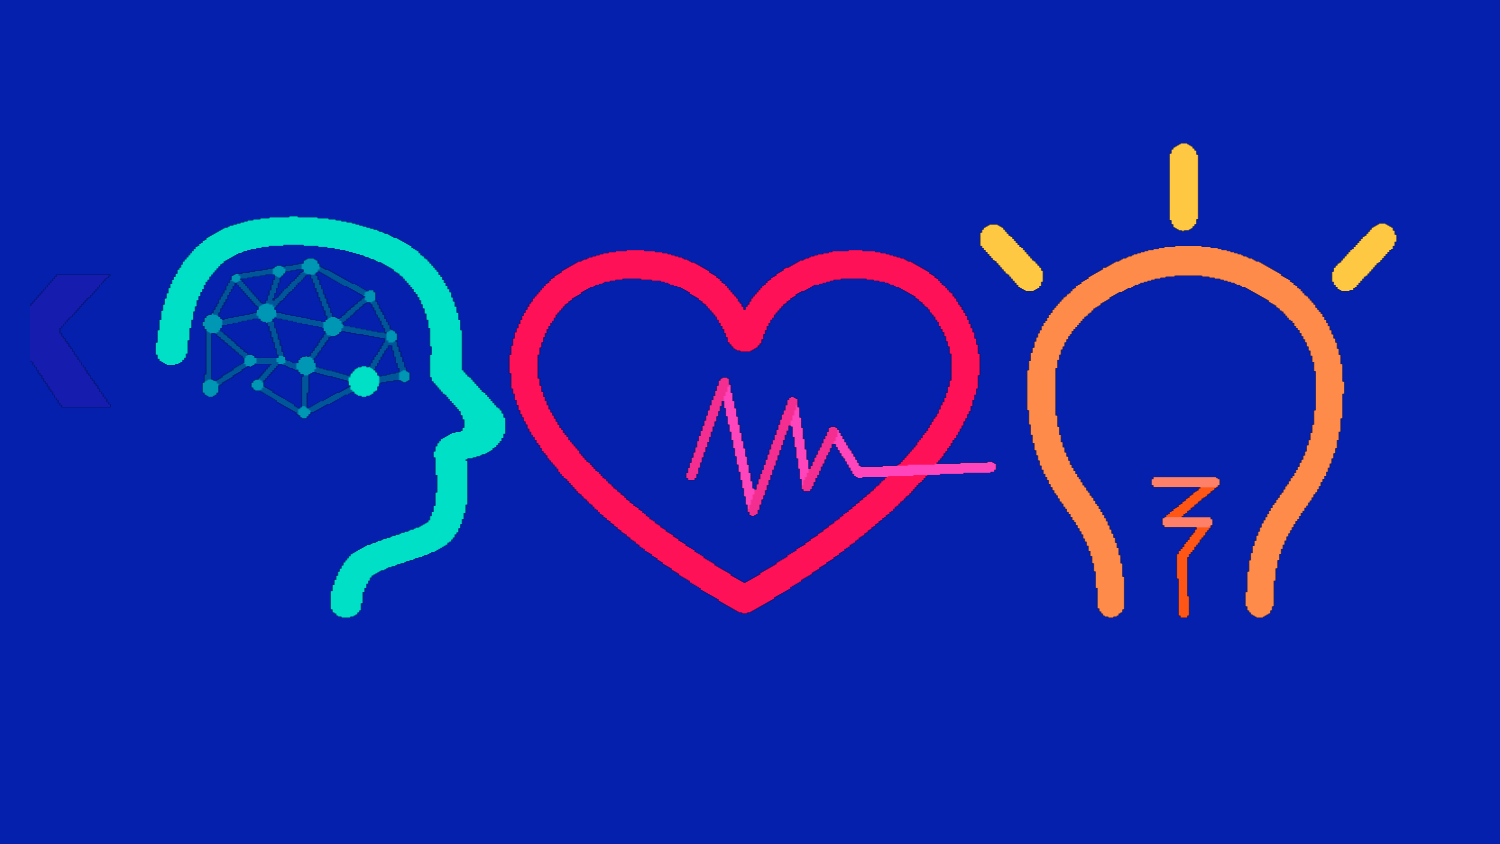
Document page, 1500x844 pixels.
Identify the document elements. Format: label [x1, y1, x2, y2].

picture [29, 58, 1500, 707]
